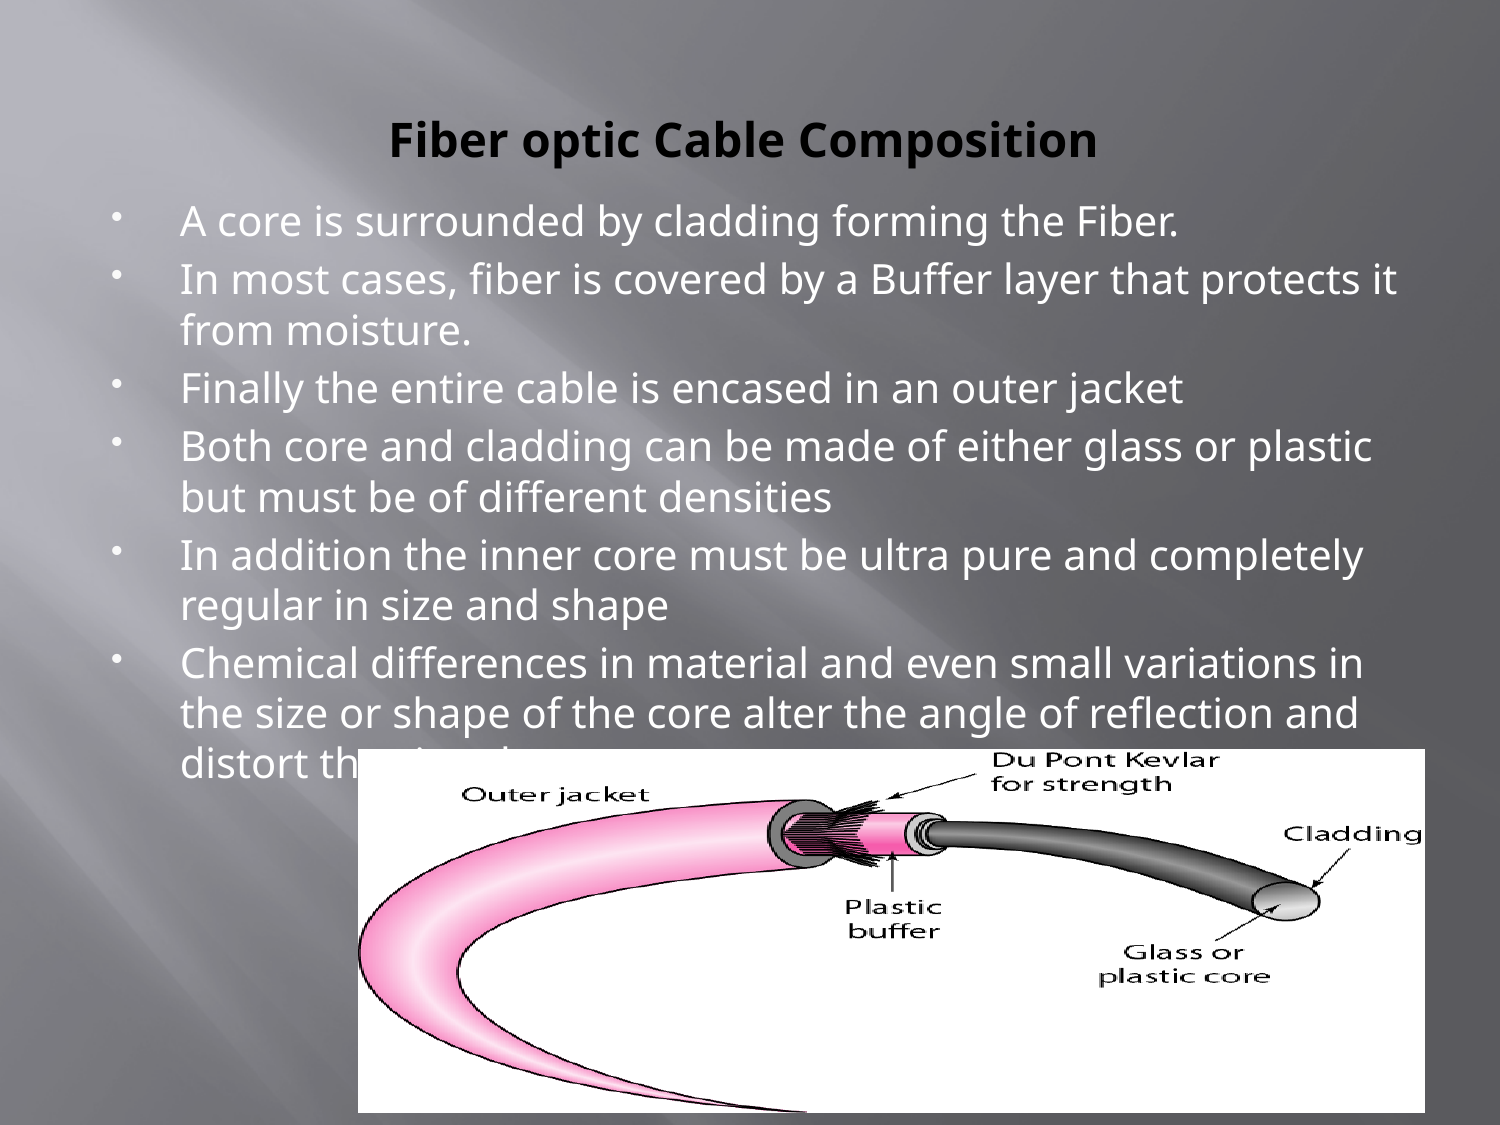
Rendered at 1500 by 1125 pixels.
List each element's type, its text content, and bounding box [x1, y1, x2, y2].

title Fiber optic Cable Composition [75, 45, 1425, 187]
list A core is surrounded by cladding forming the Fiber. In most cases, fiber is covered by a Buffer layer that protects it from moisture. Finally the entire cable is encased in an outer jacket Both core and cladding can be made of either glass or plastic but must be of different densities In addition the inner core must be ultra pure and completely regular in size and shape Chemical differences in material and even small variations in the size or shape of the core alter the angle of reflection and distort the signals [75, 187, 1425, 1063]
picture [358, 749, 1426, 1113]
